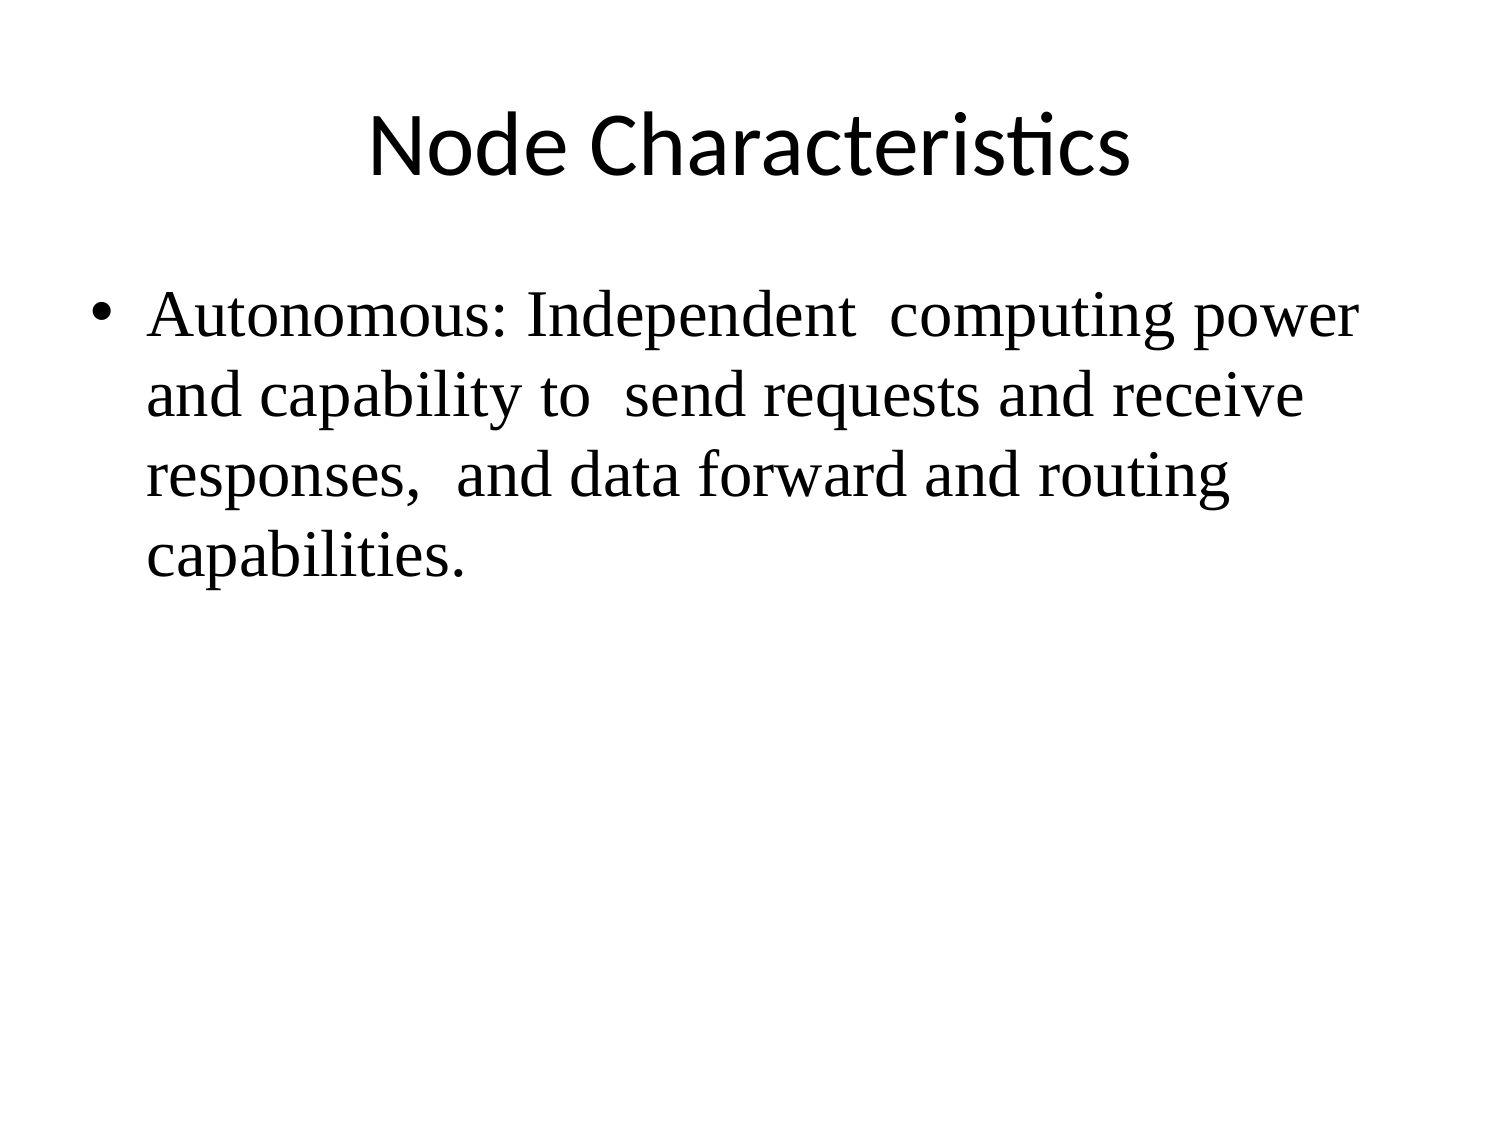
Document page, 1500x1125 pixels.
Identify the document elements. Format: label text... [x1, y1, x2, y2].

list Autonomous: Independent computing power and capability to send requests and receive responses, and data forward and routing capabilities. [75, 262, 1425, 1005]
title Node Characteristics [75, 45, 1425, 233]
